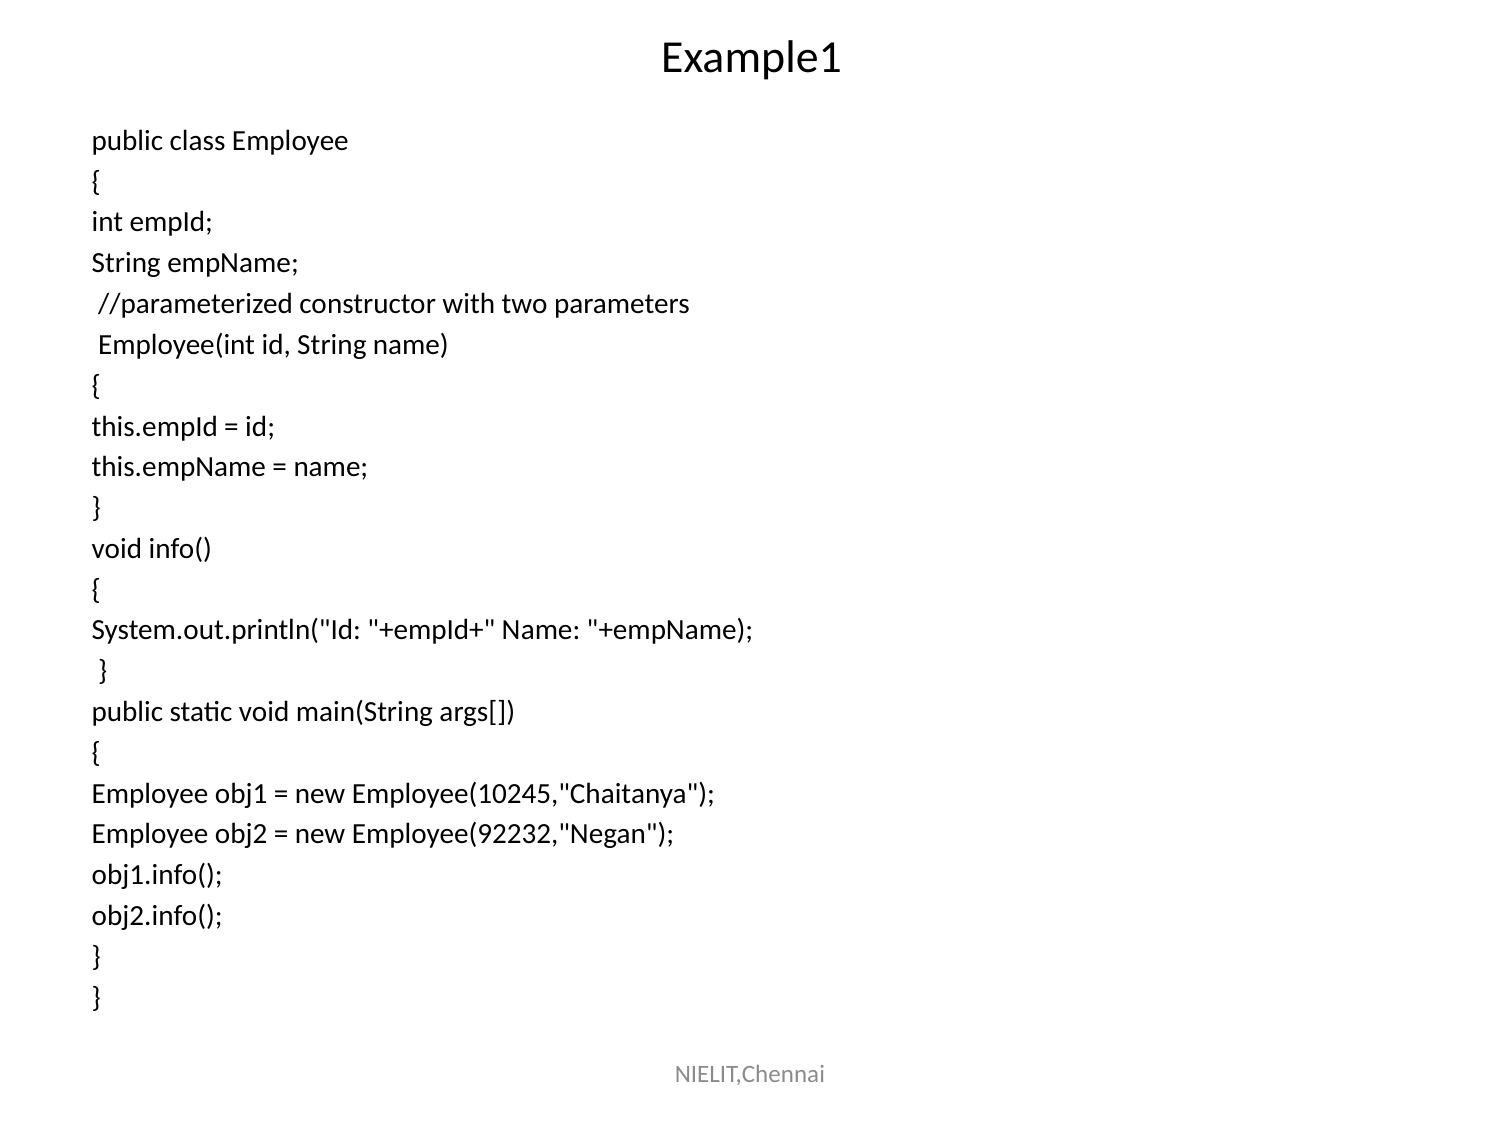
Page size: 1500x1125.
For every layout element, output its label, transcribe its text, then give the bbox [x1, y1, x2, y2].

list public class Employee { int empId; String empName; //parameterized constructor with two parameters Employee(int id, String name) { this.empId = id; this.empName = name; } void info() { System.out.println("Id: "+empId+" Name: "+empName); } public static void main(String args[]) { Employee obj1 = new Employee(10245,"Chaitanya"); Employee obj2 = new Employee(92232,"Negan"); obj1.info(); obj2.info(); } } [76, 113, 1427, 857]
footer NIELIT,Chennai [512, 1042, 988, 1103]
title Example1 [76, 19, 1427, 90]
